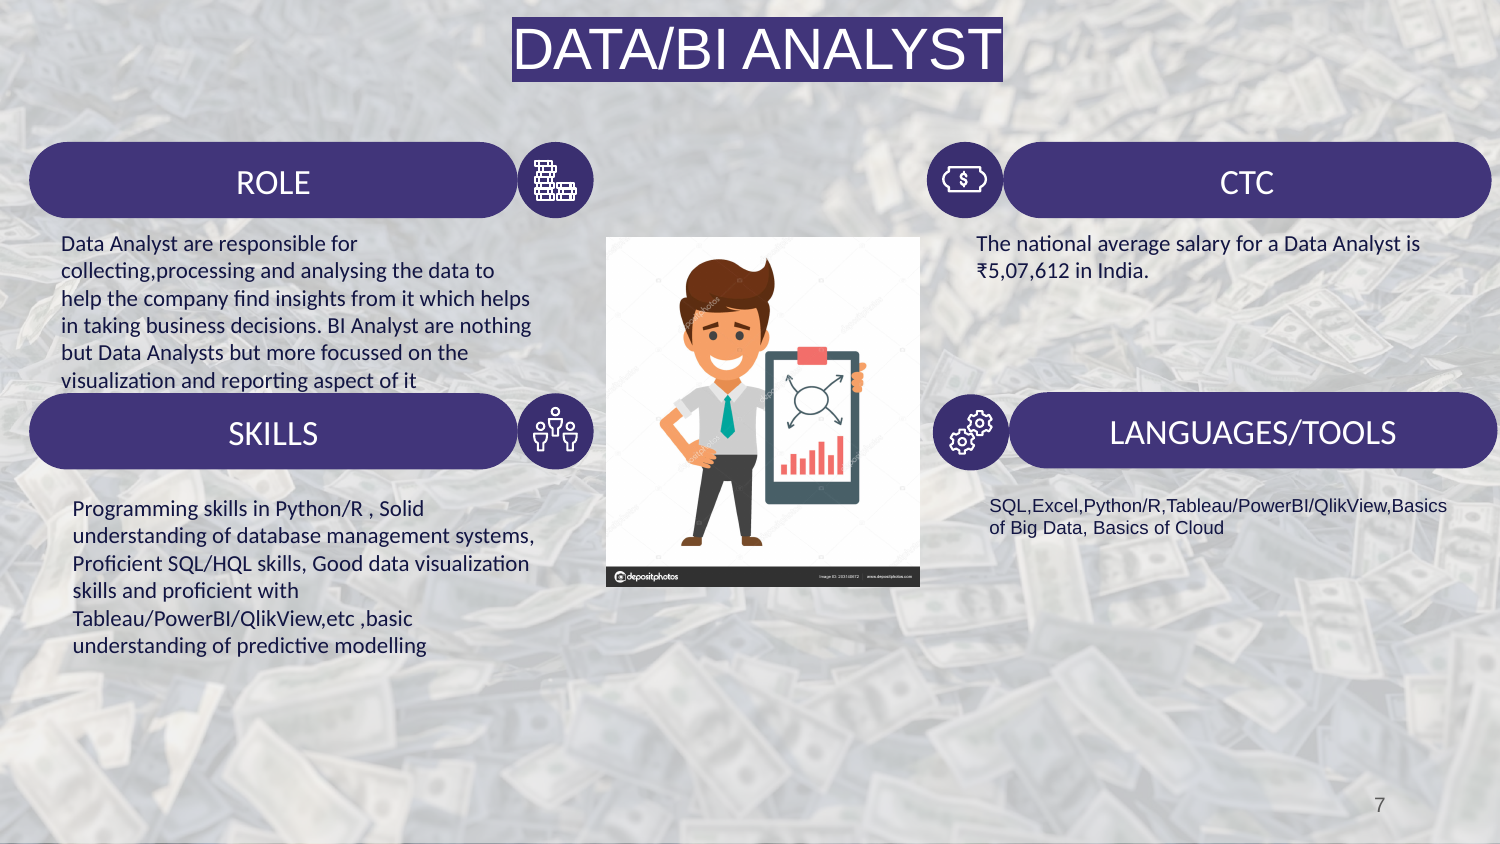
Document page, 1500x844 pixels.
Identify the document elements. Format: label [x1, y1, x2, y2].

text_box [943, 166, 987, 192]
text_box [28, 392, 594, 470]
text_box [28, 141, 594, 219]
text_box [932, 391, 1498, 471]
picture [0, 0, 1500, 844]
